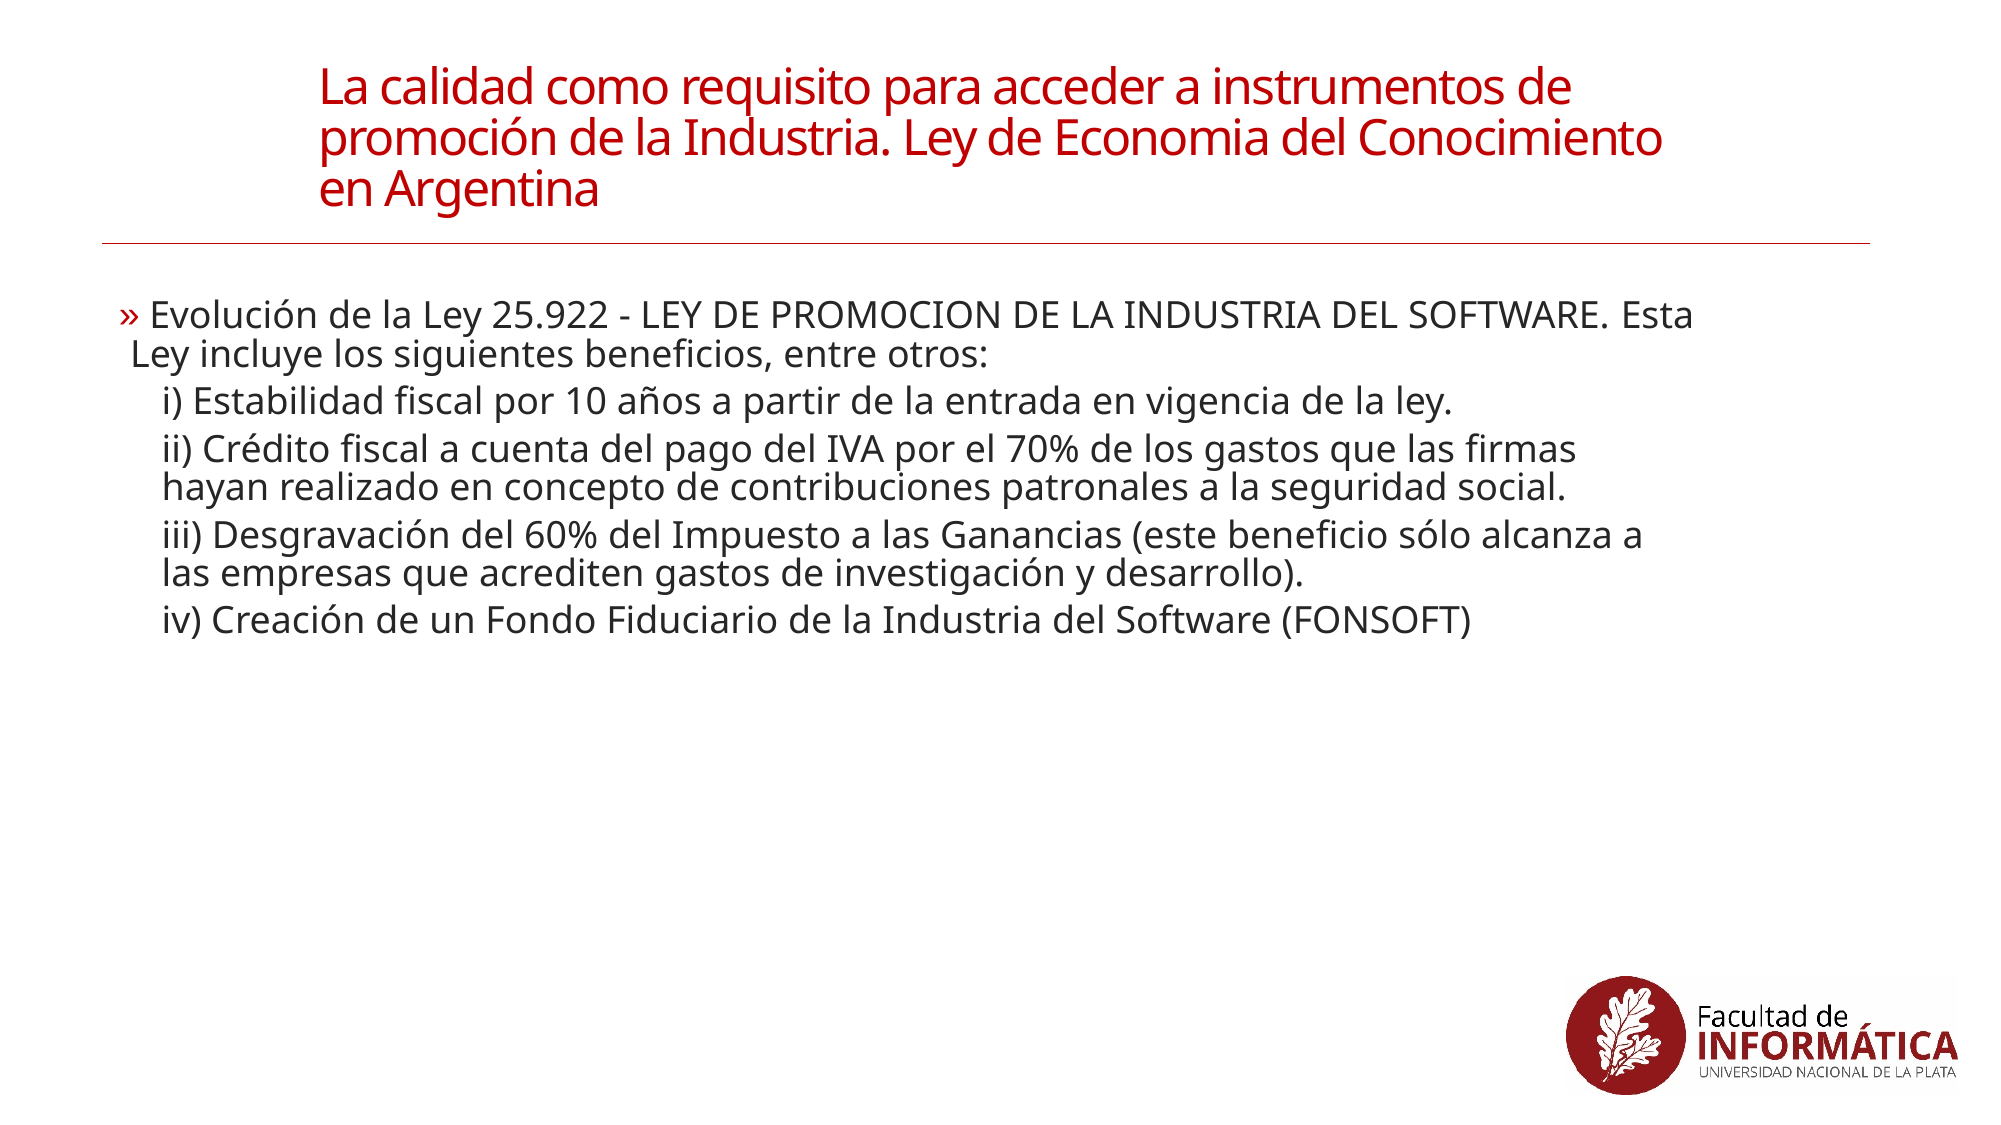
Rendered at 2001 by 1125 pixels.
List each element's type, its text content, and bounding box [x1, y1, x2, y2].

picture [1566, 976, 1958, 1095]
title La calidad como requisito para acceder a instrumentos de promoción de la Industria. Ley de Economia del Conocimiento en Argentina [303, 78, 1704, 203]
list Evolución de la Ley 25.922 - LEY DE PROMOCION DE LA INDUSTRIA DEL SOFTWARE. Esta Ley incluye los siguientes beneficios, entre otros: i) Estabilidad fiscal por 10 años a partir de la entrada en vigencia de la ley. ii) Crédito fiscal a cuenta del pago del IVA por el 70% de los gastos que las firmas hayan realizado en concepto de contribuciones patronales a la seguridad social. iii) Desgravación del 60% del Impuesto a las Ganancias (este beneficio sólo alcanza a las empresas que acrediten gastos de investigación y desarrollo). iv) Creación de un Fondo Fiduciario de la Industria del Software (FONSOFT) [103, 290, 1711, 1046]
